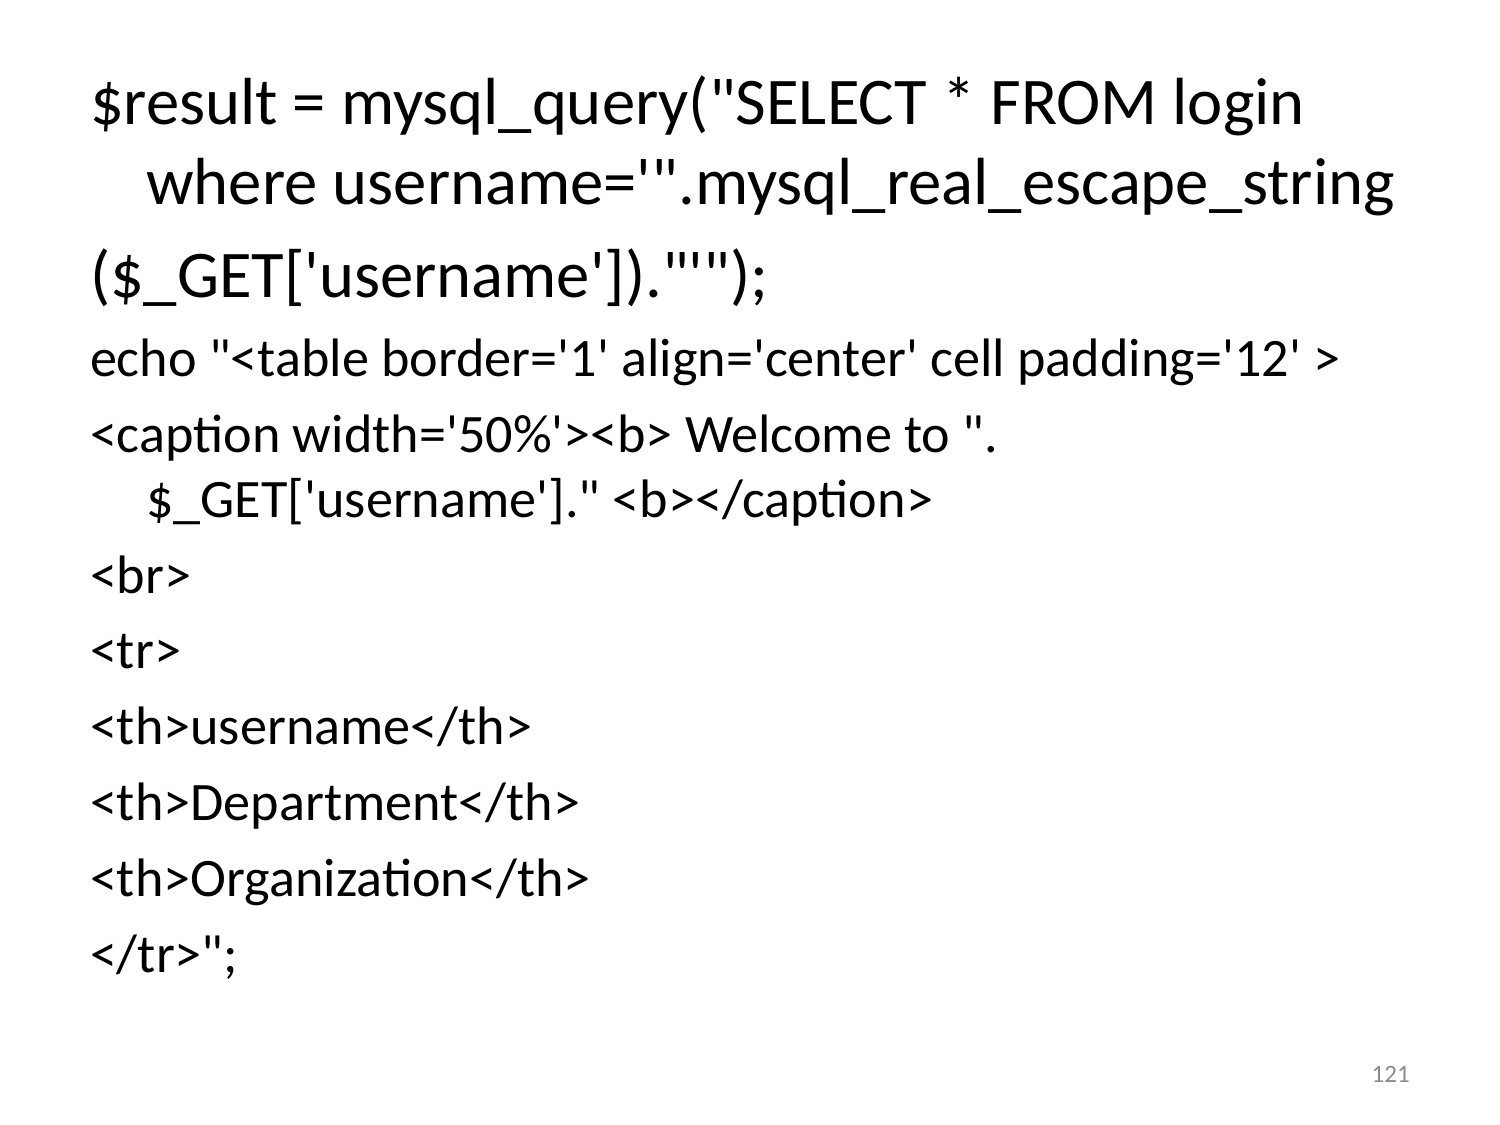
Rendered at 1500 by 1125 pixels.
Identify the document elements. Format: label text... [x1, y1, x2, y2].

slide_number 121 [1074, 1042, 1425, 1103]
list $result = mysql_query("SELECT * FROM login where username='".mysql_real_escape_string ($_GET['username'])."'"); echo "<table border='1' align='center' cell padding='12' > <caption width='50%'><b> Welcome to ".$_GET['username']." <b></caption> <br> <tr> <th>username</th> <th>Department</th> <th>Organization</th> </tr>"; [75, 50, 1425, 1075]
